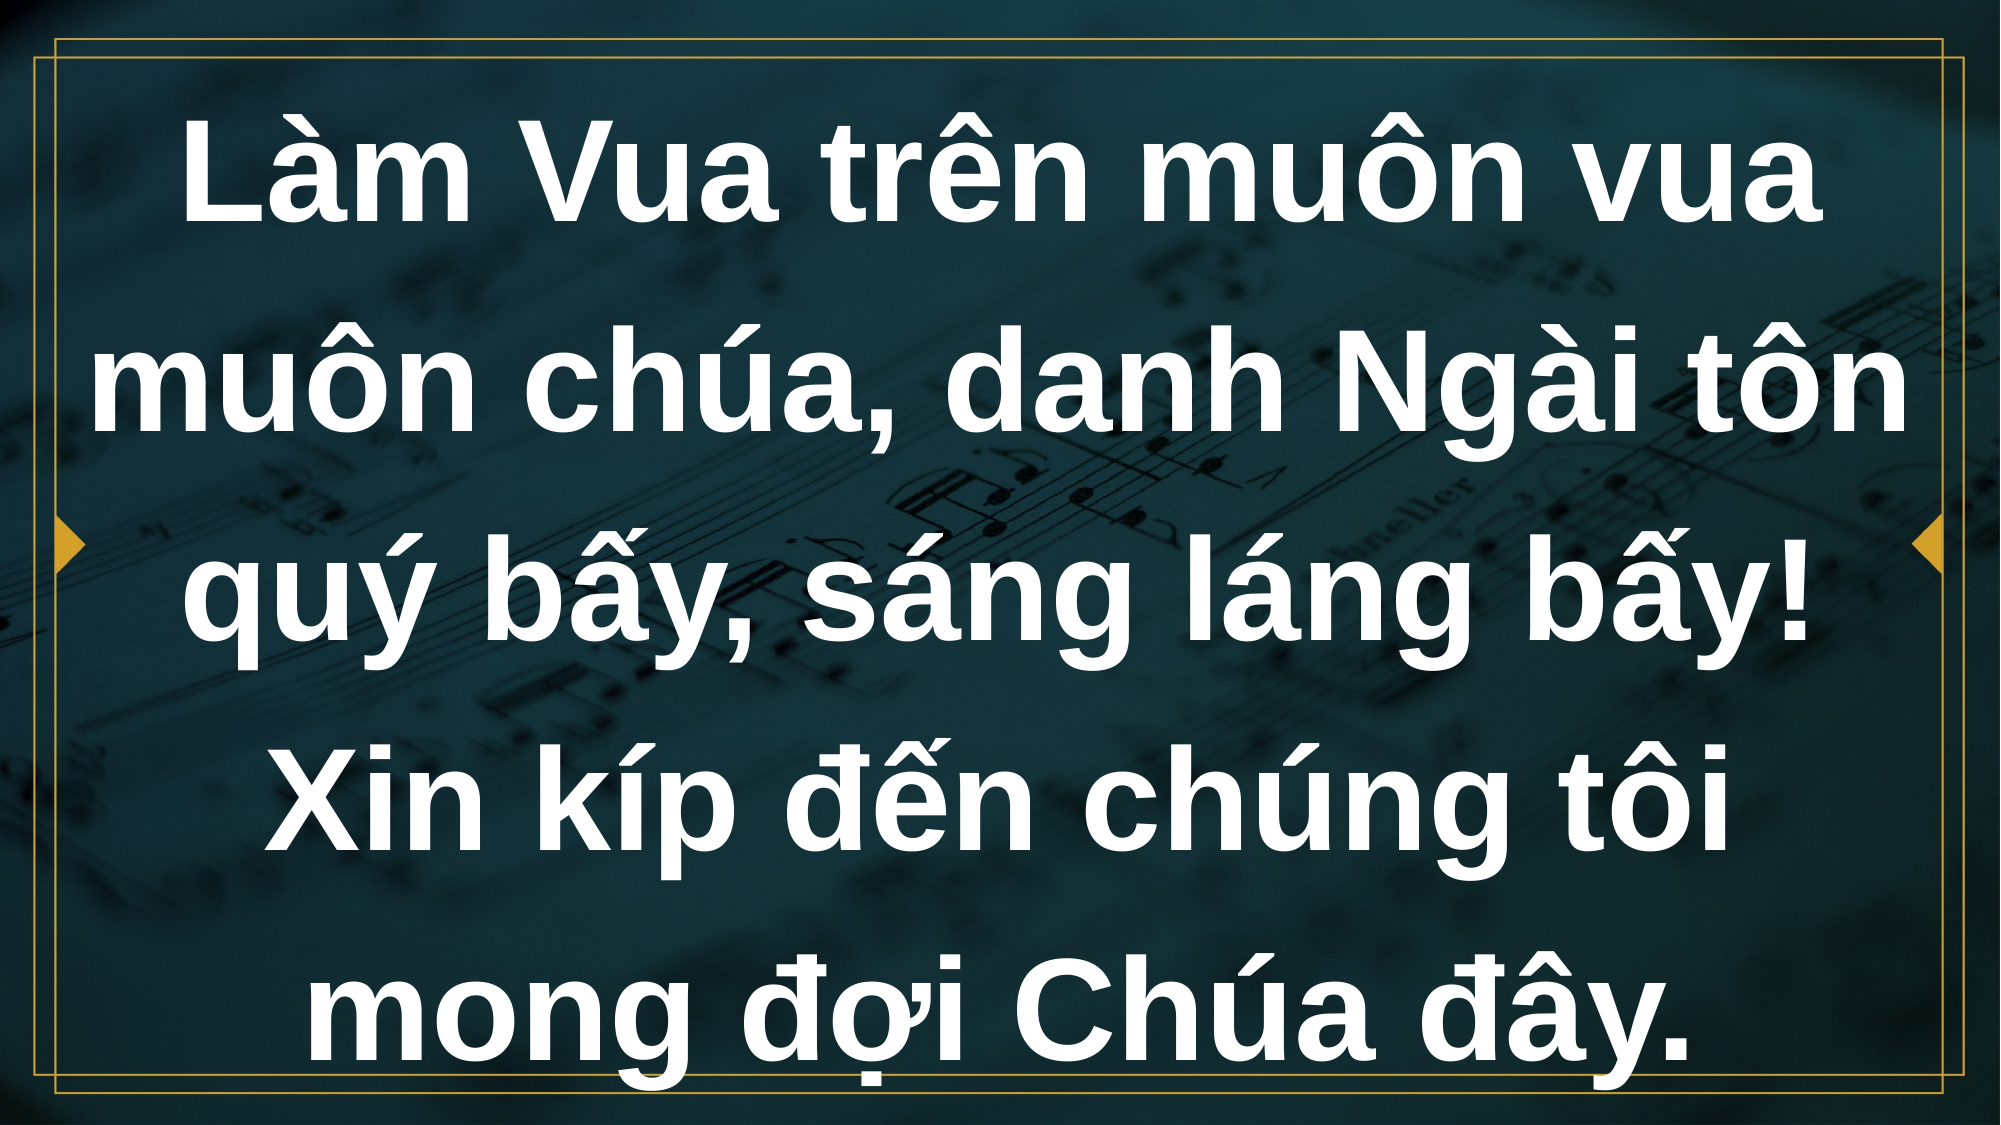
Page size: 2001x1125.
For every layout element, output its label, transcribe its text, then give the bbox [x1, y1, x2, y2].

picture [0, 0, 2000, 1125]
title Làm Vua trên muôn vua muôn chúa, danh Ngài tôn quý bấy, sáng láng bấy! Xin kíp đến chúng tôi mong đợi Chúa đây. [55, 53, 1945, 1077]
